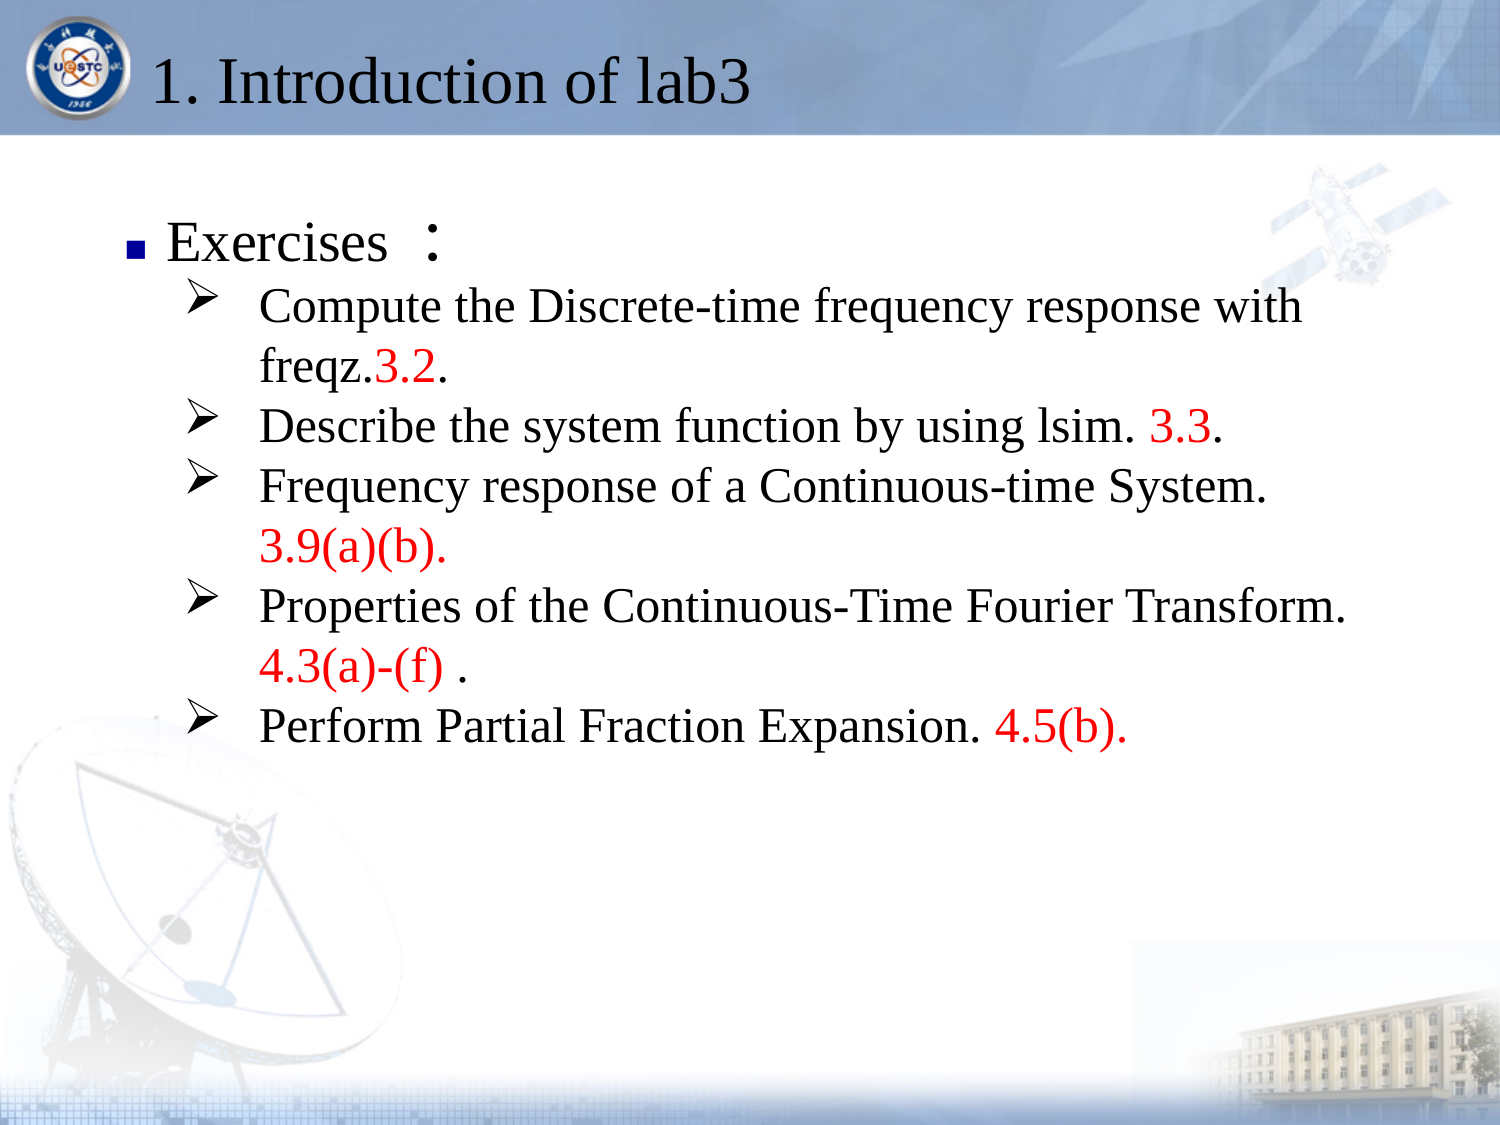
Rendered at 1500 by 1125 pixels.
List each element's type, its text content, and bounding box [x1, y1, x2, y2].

text_box ■ Exercises ： Compute the Discrete-time frequency response with freqz.3.2. Describe the system function by using lsim. 3.3. Frequency response of a Continuous-time System. 3.9(a)(b). Properties of the Continuous-Time Fourier Transform. 4.3(a)-(f) . Perform Partial Fraction Expansion. 4.5(b). [109, 195, 1411, 761]
picture [0, 0, 1500, 1125]
title 1. Introduction of lab3 [135, 30, 1438, 124]
